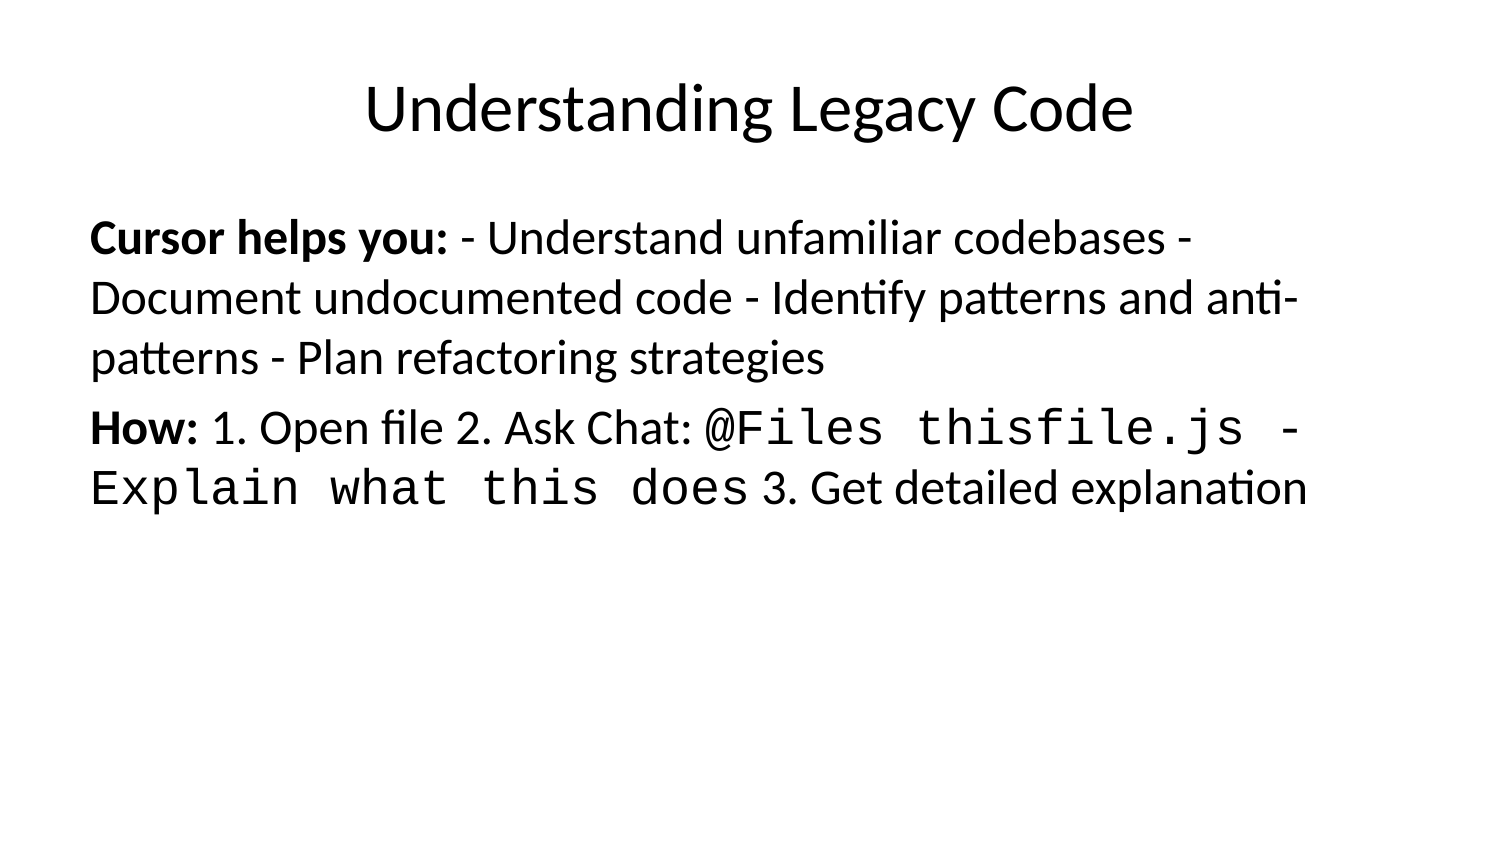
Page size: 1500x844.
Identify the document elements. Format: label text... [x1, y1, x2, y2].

title Understanding Legacy Code [75, 33, 1425, 175]
list Cursor helps you: - Understand unfamiliar codebases - Document undocumented code - Identify patterns and anti-patterns - Plan refactoring strategies How: 1. Open file 2. Ask Chat: @Files thisfile.js - Explain what this does 3. Get detailed explanation [75, 196, 1425, 754]
